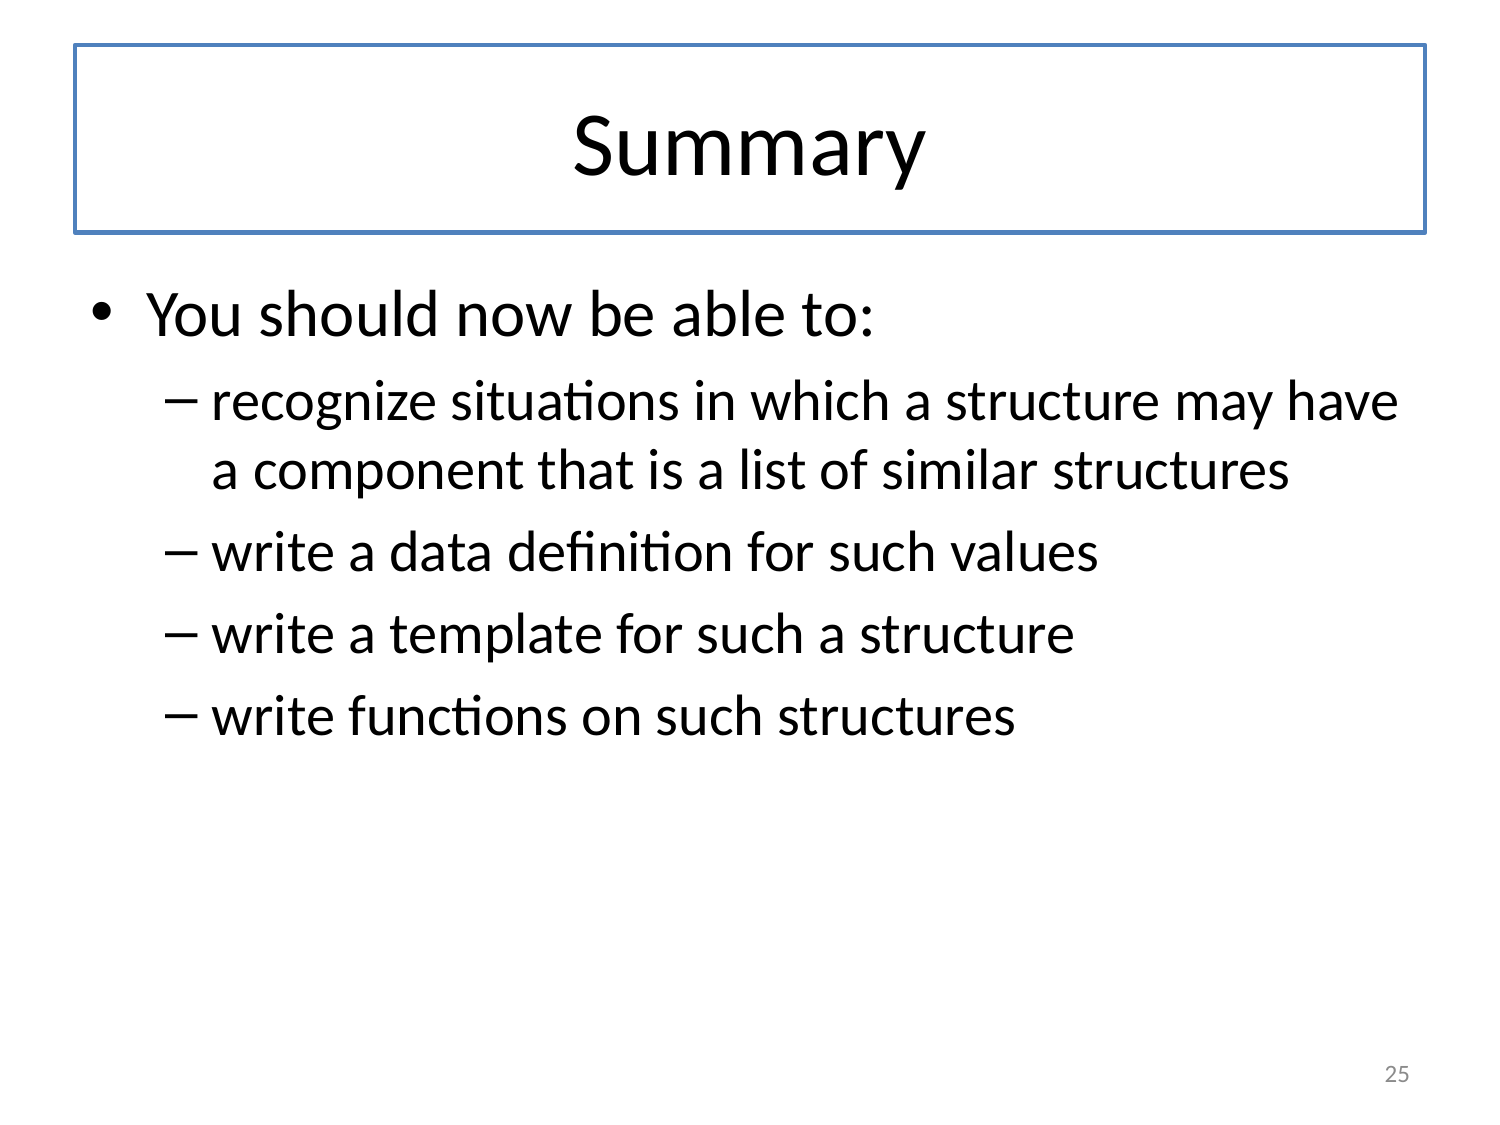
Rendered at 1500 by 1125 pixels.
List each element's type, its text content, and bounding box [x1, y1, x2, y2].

list You should now be able to: recognize situations in which a structure may have a component that is a list of similar structures write a data definition for such values write a template for such a structure write functions on such structures [75, 262, 1425, 1005]
title Summary [73, 43, 1427, 235]
slide_number 25 [1074, 1042, 1425, 1103]
